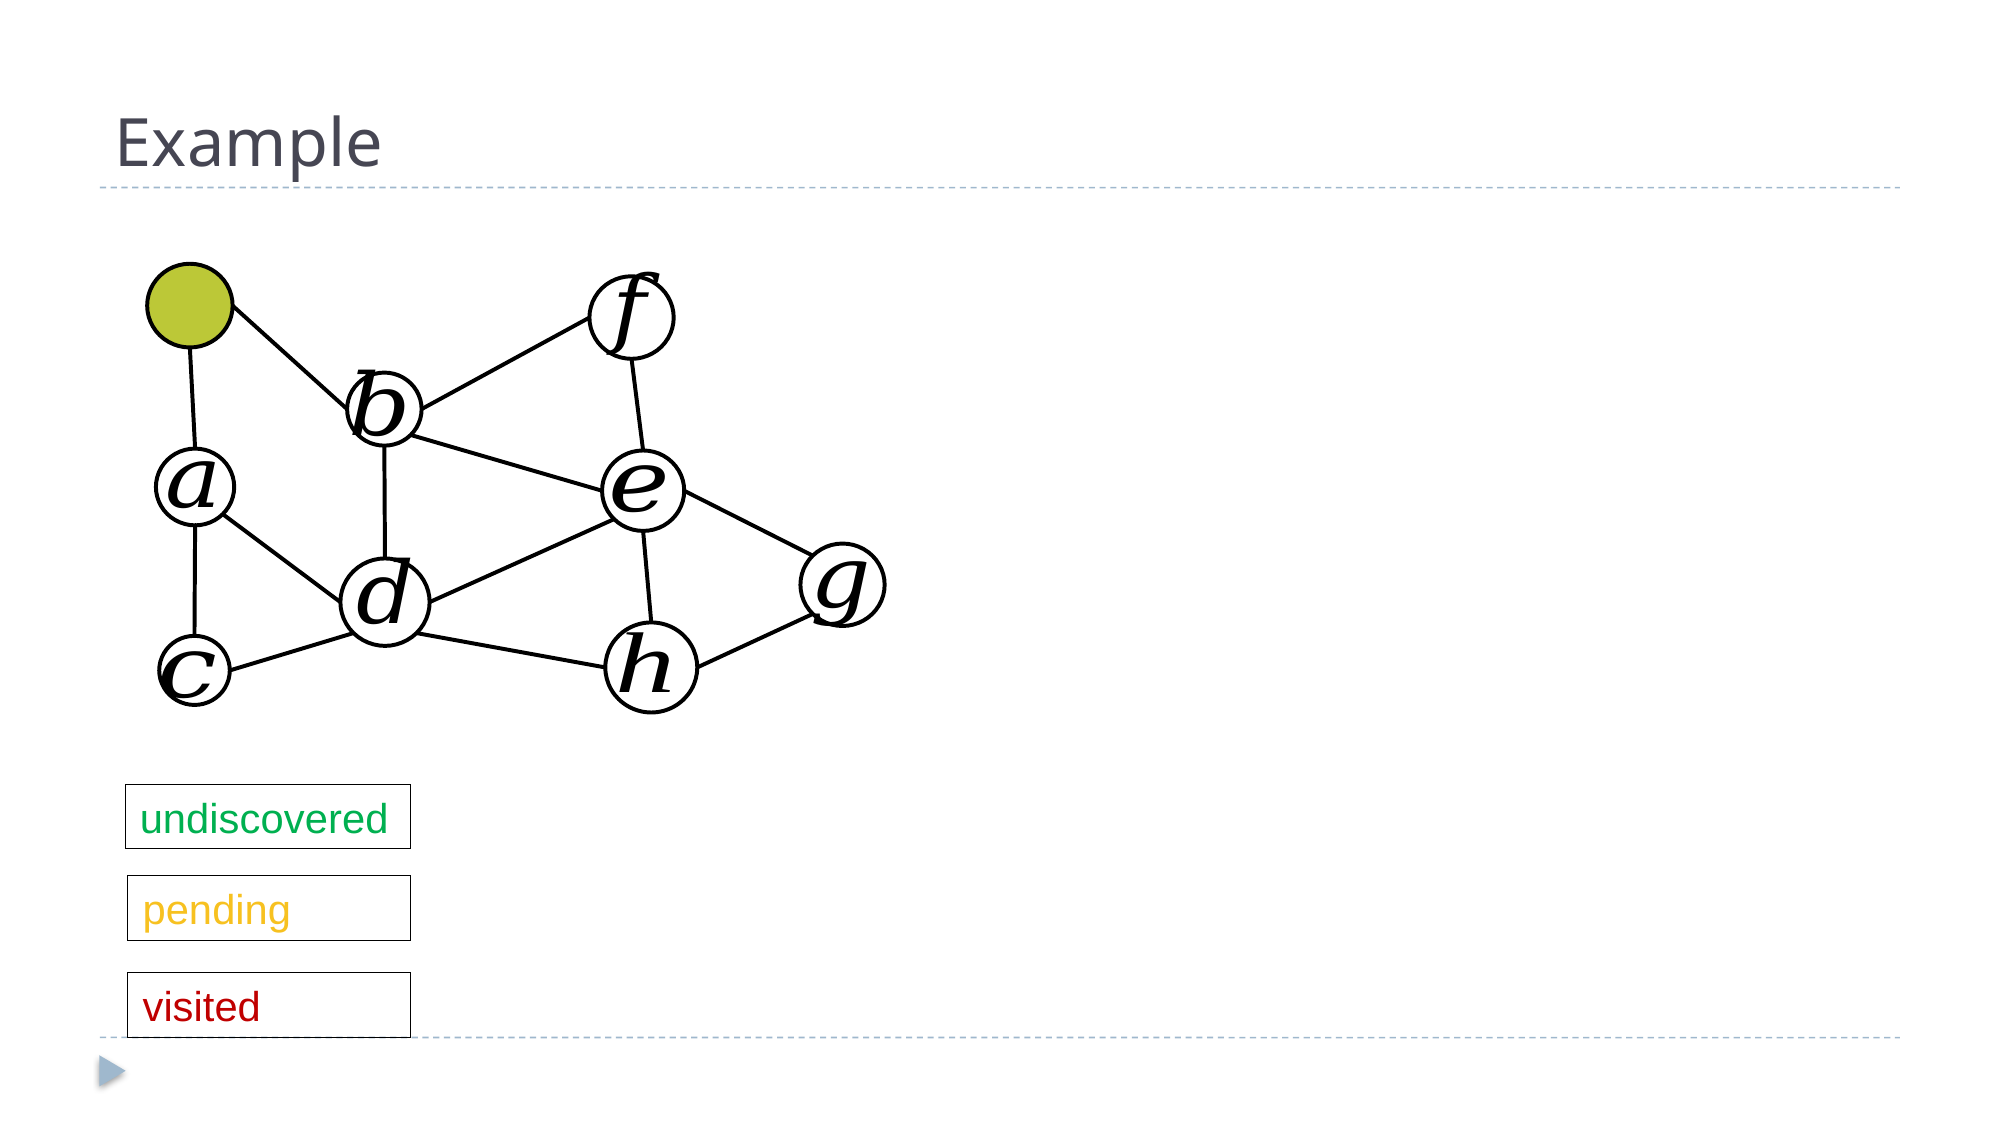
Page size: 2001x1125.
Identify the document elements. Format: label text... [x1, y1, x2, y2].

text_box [146, 262, 885, 718]
text_box visited [127, 972, 411, 1038]
text_box undiscovered [125, 784, 411, 849]
title Example [99, 24, 1901, 188]
text_box pending [127, 875, 411, 941]
